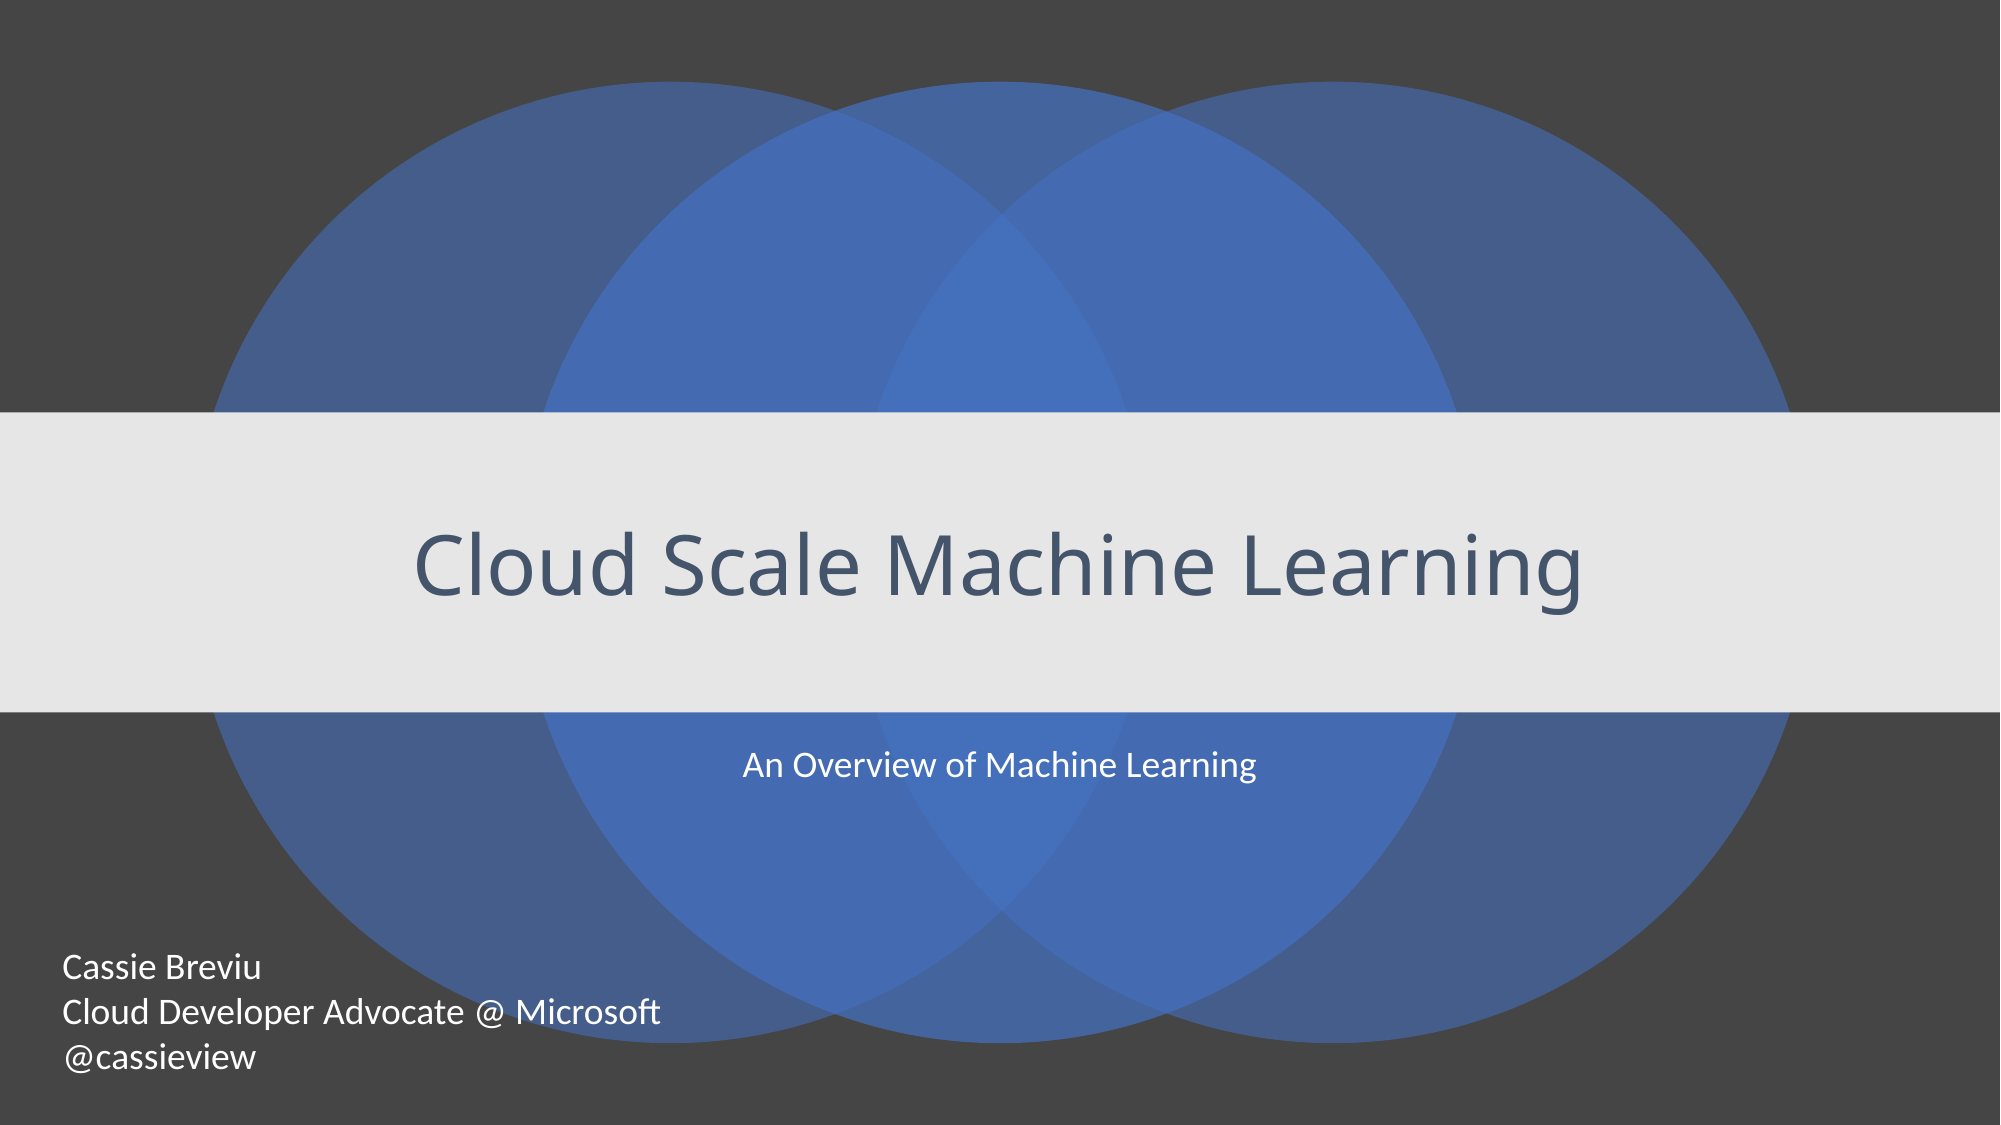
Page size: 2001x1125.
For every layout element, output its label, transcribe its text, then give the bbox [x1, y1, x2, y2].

text_box Cassie Breviu Cloud Developer Advocate @ Microsoft @cassieview [47, 934, 822, 1085]
text_box [1814, 411, 2000, 713]
text_box [0, 411, 189, 713]
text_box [189, 81, 1814, 1044]
